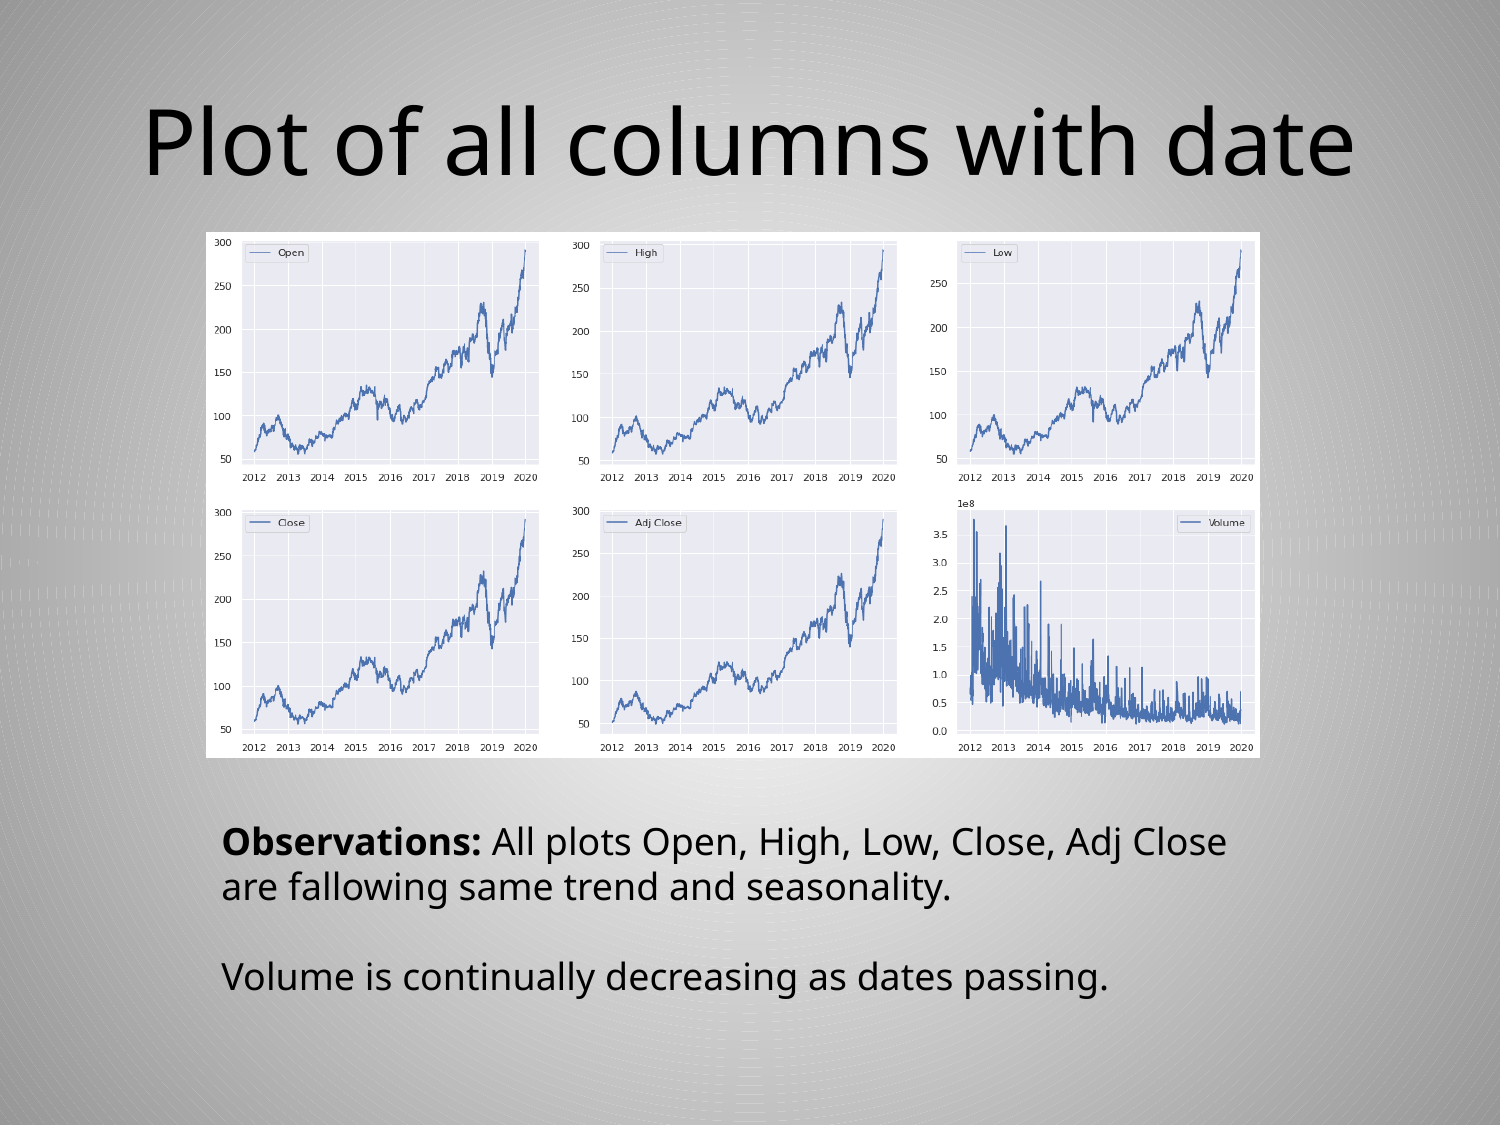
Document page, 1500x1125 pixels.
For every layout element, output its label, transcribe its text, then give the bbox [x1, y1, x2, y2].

text_box Observations: All plots Open, High, Low, Close, Adj Close are fallowing same trend and seasonality. Volume is continually decreasing as dates passing. [206, 810, 1260, 1006]
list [206, 232, 1260, 758]
title Plot of all columns with date [75, 45, 1425, 233]
